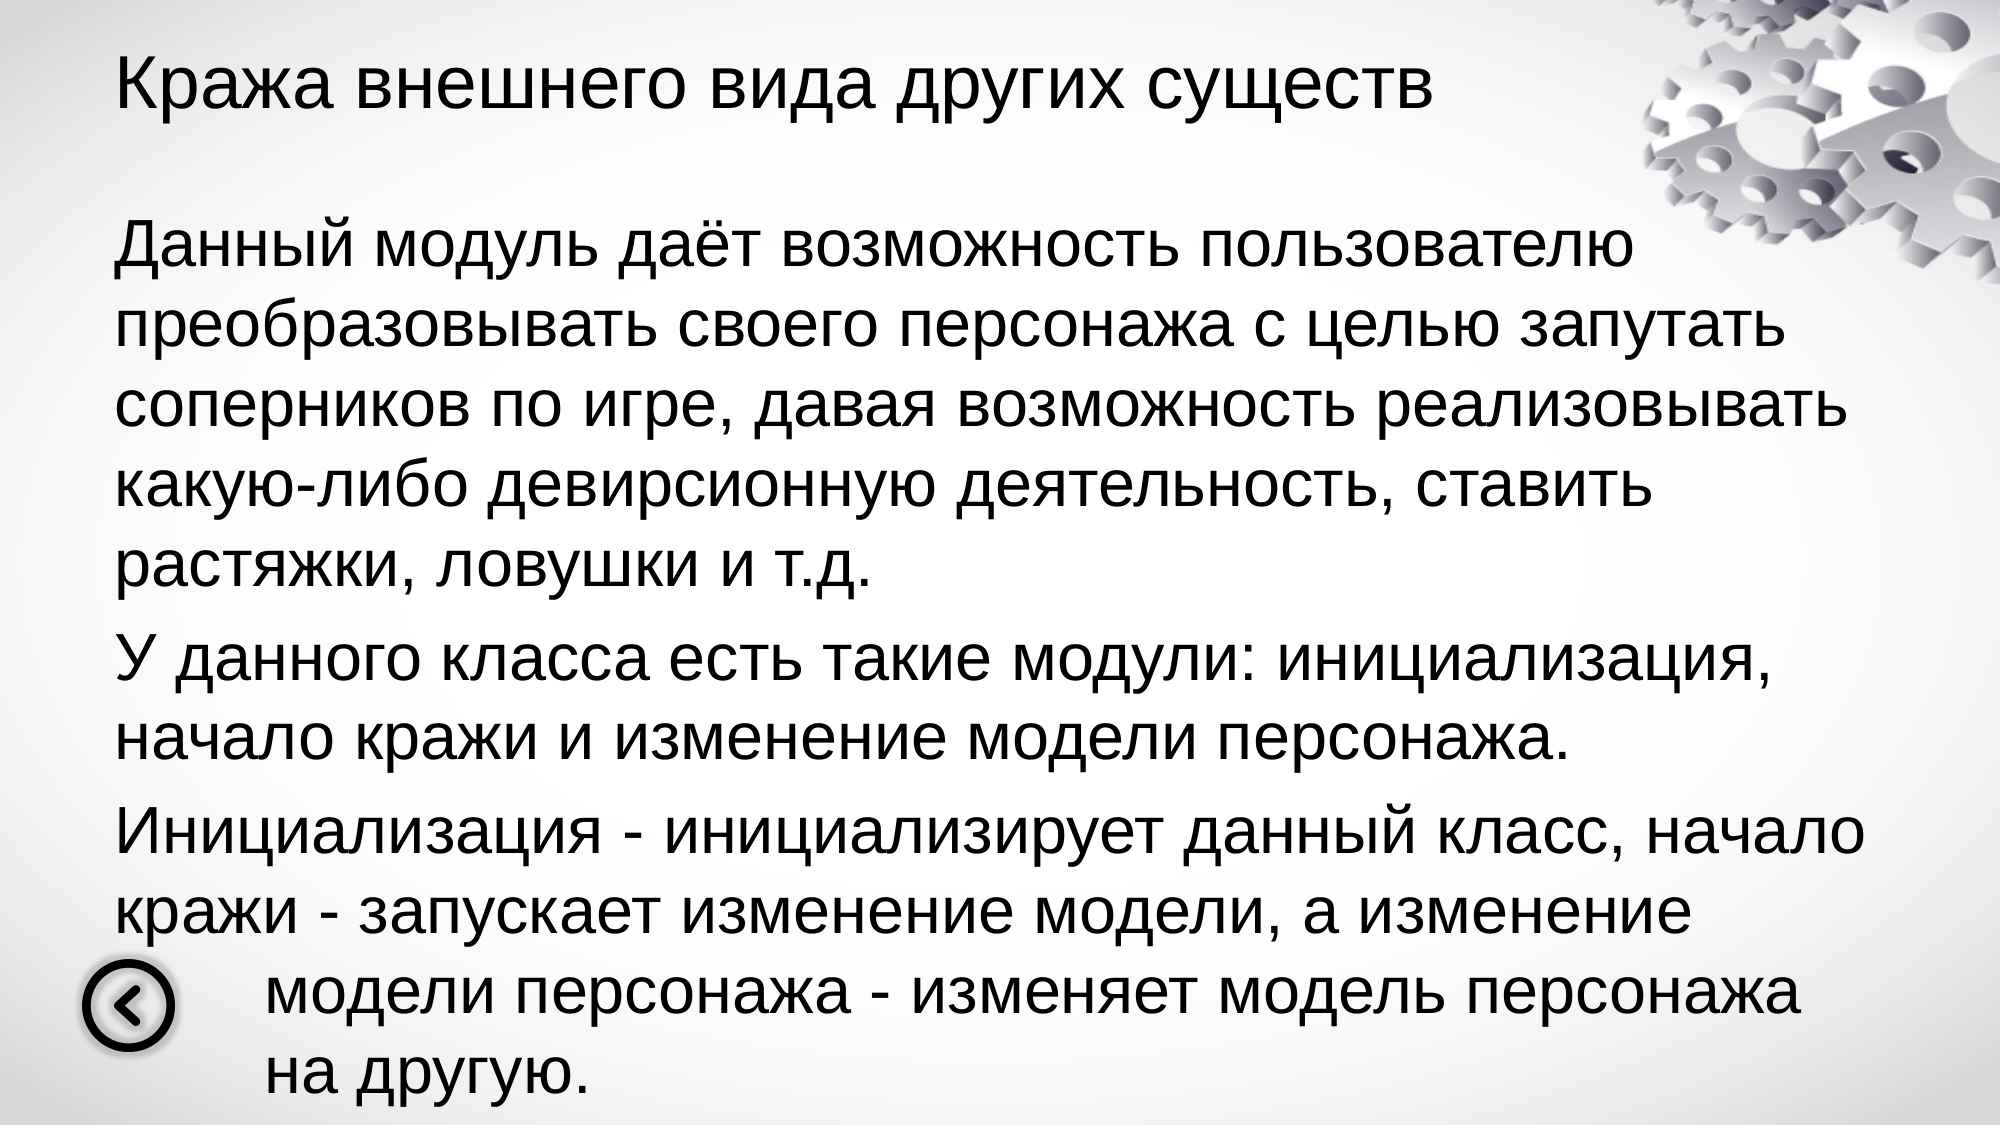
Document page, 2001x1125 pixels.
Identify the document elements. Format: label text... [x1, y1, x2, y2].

title Кража внешнего вида других существ [99, 30, 1901, 127]
picture [0, 0, 2000, 1125]
list Данный модуль даёт возможность пользователю преобразовывать своего персонажа с целью запутать соперников по игре, давая возможность реализовывать какую-либо девирсионную деятельность, ставить растяжки, ловушки и т.д. У данного класса есть такие модули: инициализация, начало кражи и изменение модели персонажа. Инициализация - инициализирует данный класс, начало кражи - запускает изменение модели, а изменение модели персонажа - изменяет модель персонажа на другую. [99, 192, 1901, 1006]
